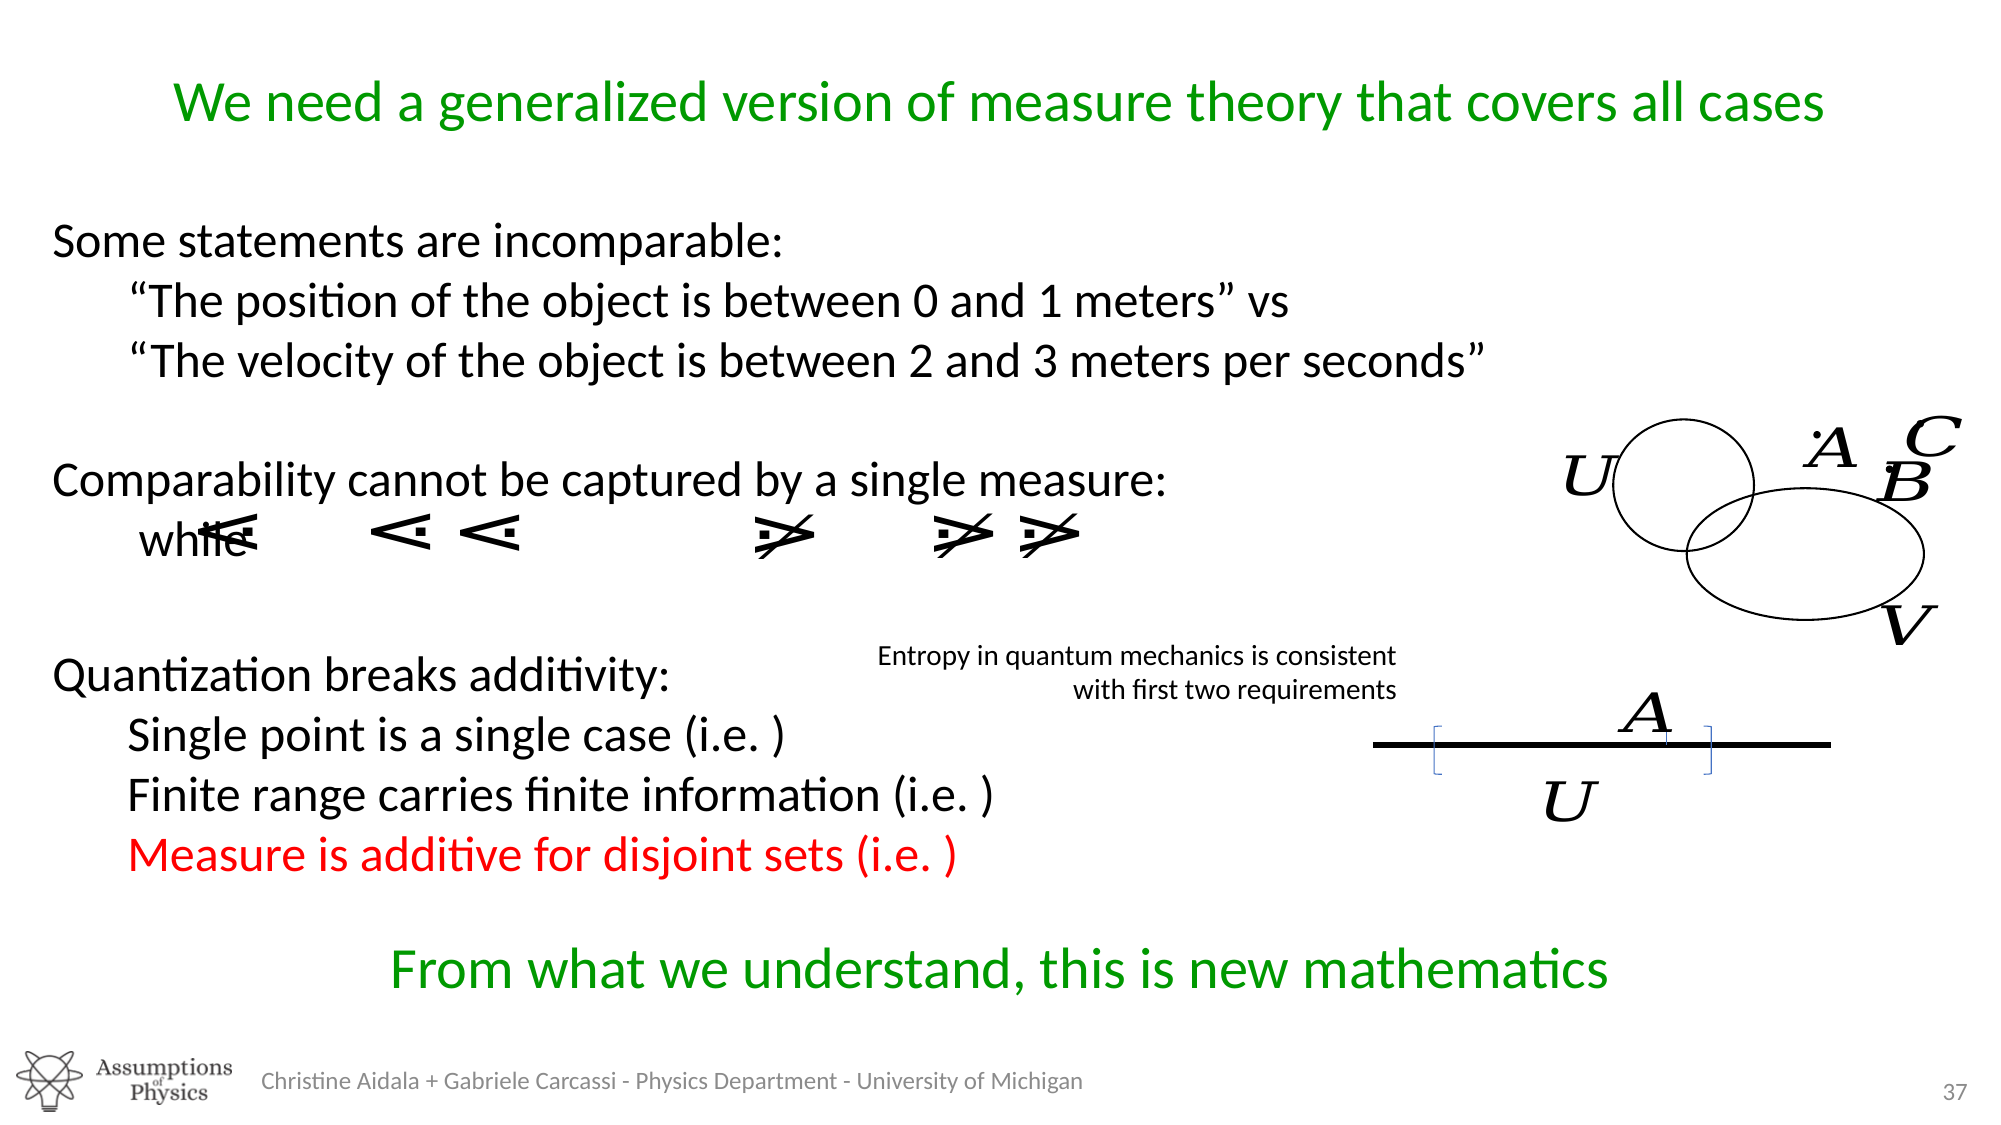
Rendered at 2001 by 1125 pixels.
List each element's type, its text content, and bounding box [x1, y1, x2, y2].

text_box We need a generalized version of measure theory that covers all cases [37, 56, 1963, 141]
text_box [1372, 684, 1832, 834]
picture [16, 1051, 83, 1112]
footer Christine Aidala + Gabriele Carcassi - Physics Department - University of Michigan [246, 1049, 1226, 1110]
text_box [188, 494, 1090, 576]
text_box Some statements are incomparable: “The position of the object is between 0 and 1 meters” vs “The velocity of the object is between 2 and 3 meters per seconds” [37, 200, 1963, 395]
slide_number 37 [1891, 1072, 1983, 1110]
picture [96, 1058, 232, 1105]
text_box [1558, 408, 1968, 659]
text_box From what we understand, this is new mathematics [37, 922, 1963, 1008]
text_box Entropy in quantum mechanics is consistent with first two requirements [833, 628, 1412, 714]
